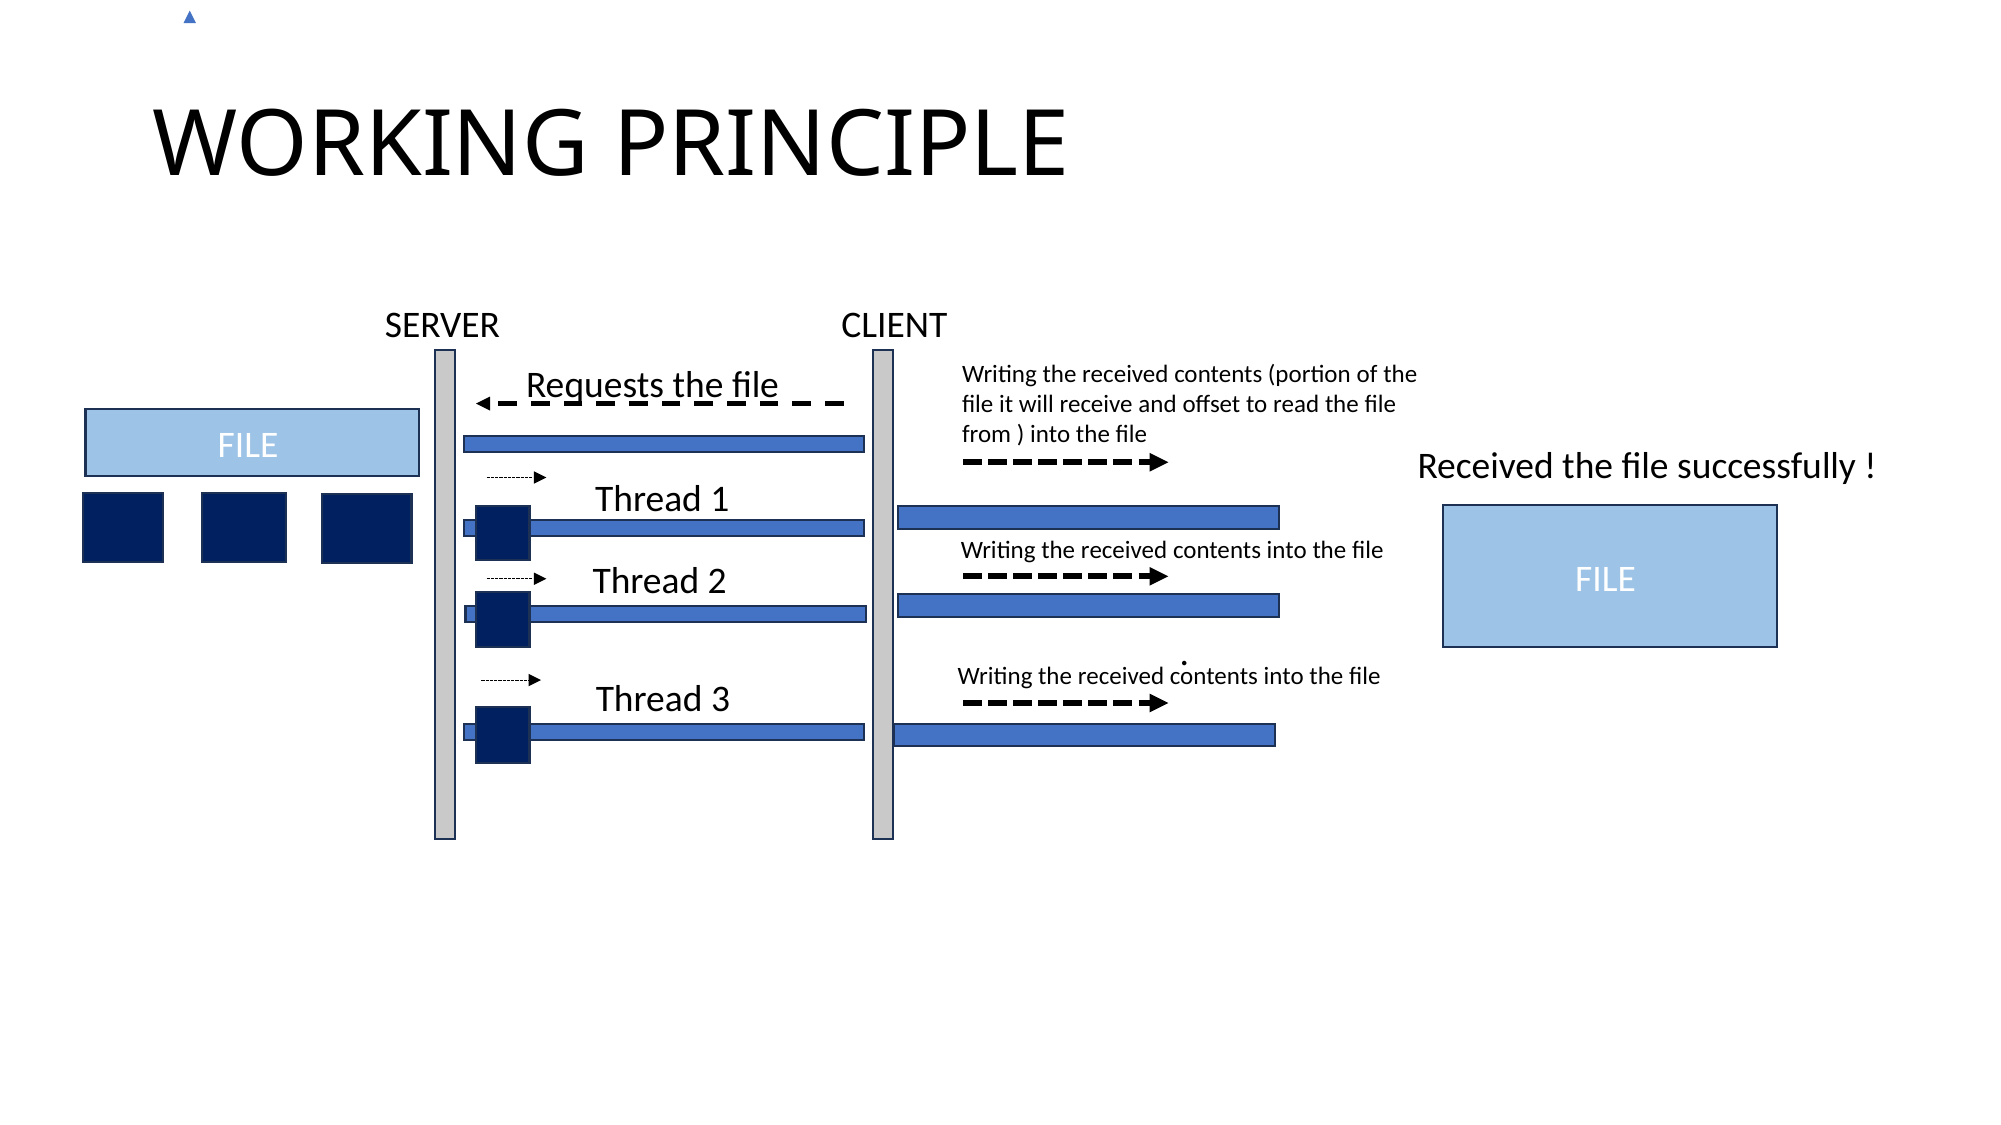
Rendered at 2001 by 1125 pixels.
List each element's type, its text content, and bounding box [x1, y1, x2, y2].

text_box Requests the file [511, 353, 809, 403]
text_box . [1164, 620, 1932, 680]
text_box [464, 605, 475, 623]
text_box [475, 505, 531, 561]
text_box [463, 519, 475, 537]
text_box [463, 723, 475, 741]
text_box CLIENT [826, 292, 1039, 353]
text_box [872, 353, 894, 840]
text_box Thread 1 [580, 466, 757, 527]
text_box Thread 2 [577, 548, 754, 609]
text_box [531, 723, 865, 741]
text_box [321, 493, 413, 564]
text_box Writing the received contents into the file [946, 525, 1442, 571]
text_box SERVER [370, 292, 582, 353]
text_box [893, 723, 1276, 747]
text_box [897, 505, 1280, 530]
text_box Requests the file [511, 404, 809, 413]
text_box Writing the received contents (portion of the file it will receive and offset to read the file from ) into the file [947, 350, 1445, 455]
text_box [531, 605, 867, 623]
text_box FILE [84, 408, 420, 477]
text_box [201, 492, 287, 563]
text_box Thread 3 [581, 666, 757, 727]
title WORKING PRINCIPLE [137, 36, 1863, 255]
text_box [82, 492, 164, 563]
text_box [475, 706, 531, 764]
text_box Received the file successfully ! [1402, 433, 2000, 494]
text_box [434, 353, 456, 840]
text_box [463, 435, 865, 453]
text_box Writing the received contents into the file [942, 652, 1440, 697]
text_box [897, 593, 1280, 618]
text_box [531, 519, 865, 537]
text_box [475, 591, 531, 648]
text_box FILE [1442, 504, 1778, 648]
